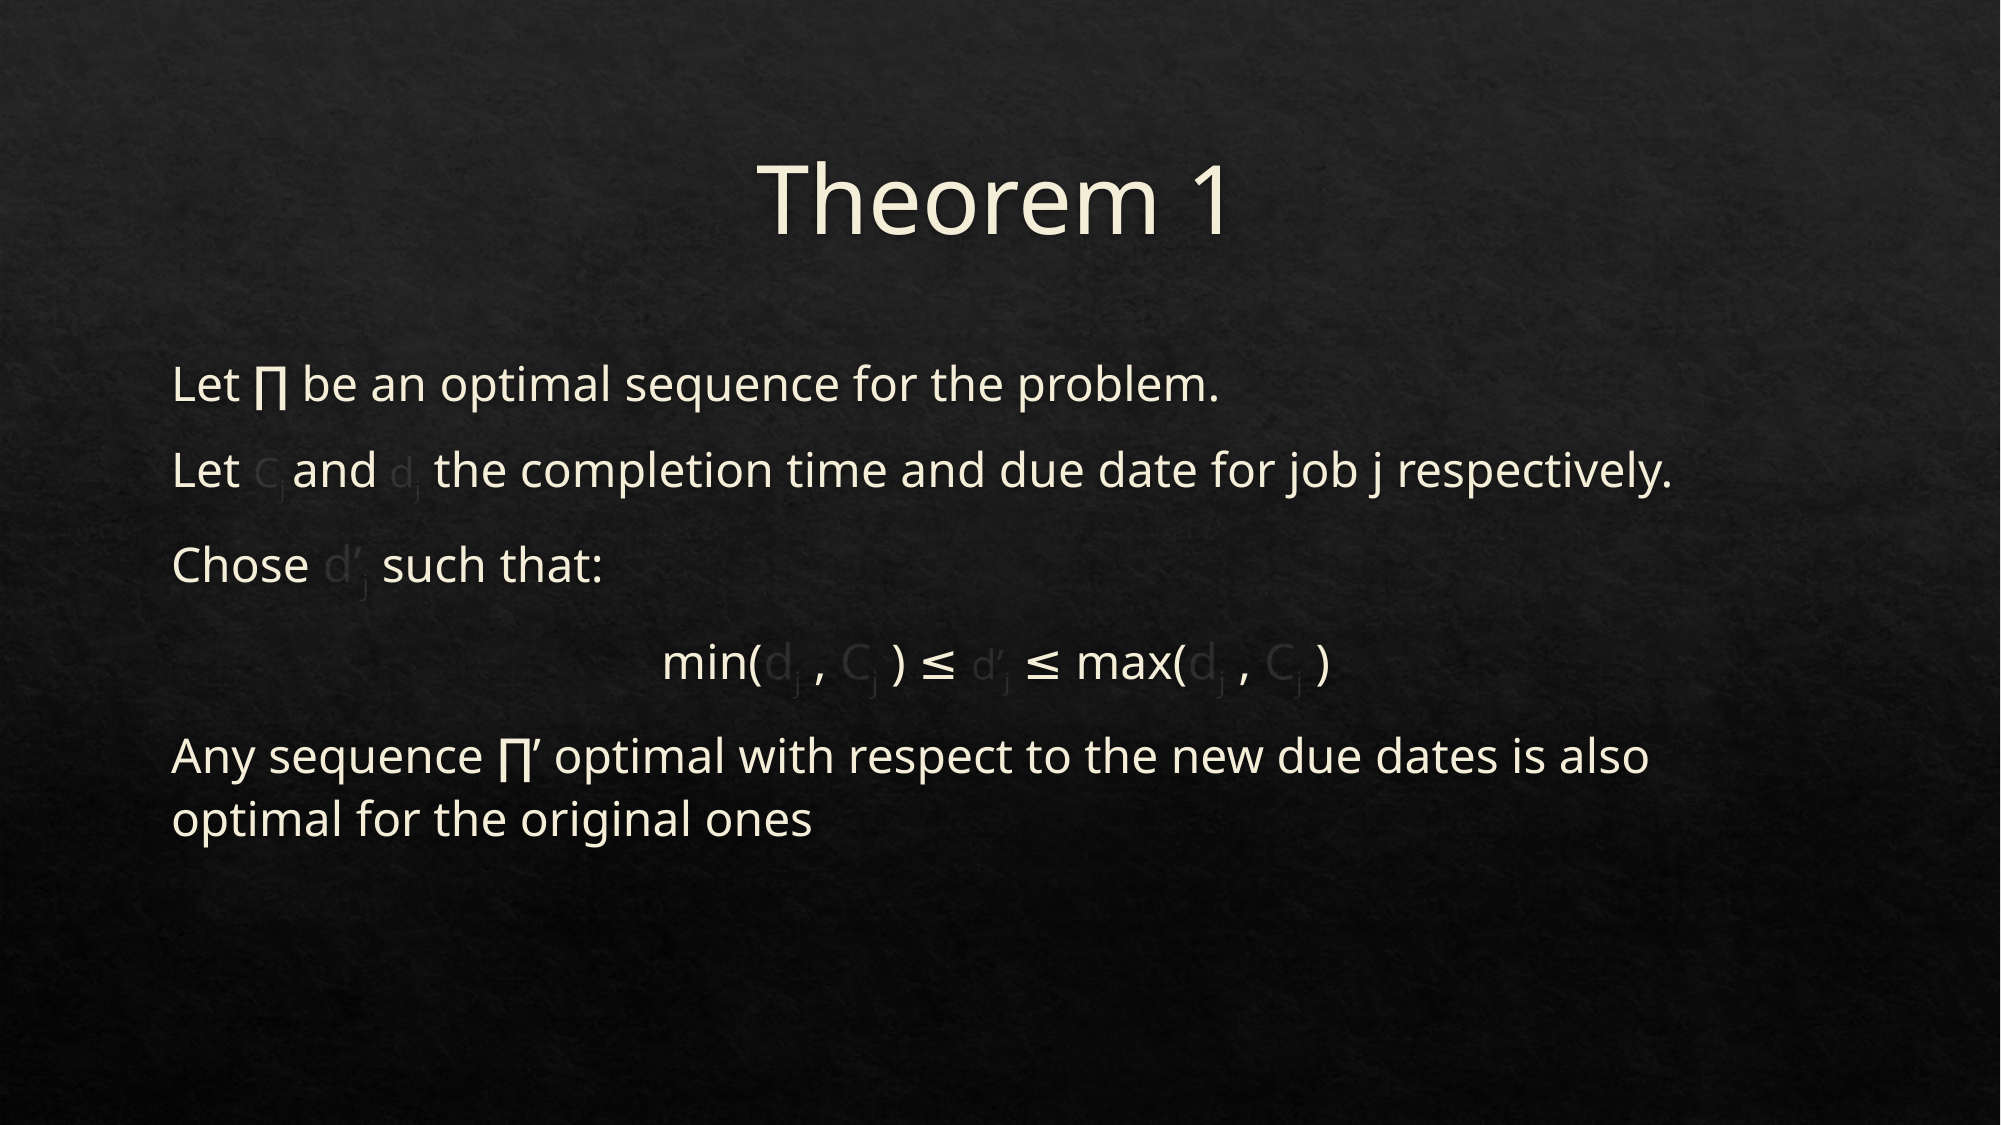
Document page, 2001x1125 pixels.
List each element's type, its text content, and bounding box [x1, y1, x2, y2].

list Let ∏ be an optimal sequence for the problem. Let Cj and dj the completion time and due date for job j respectively. Chose d’j such that: min(dj , Cj ) ≤ d’j ≤ max(dj , Cj ) Any sequence ∏’ optimal with respect to the new due dates is also optimal for the original ones [149, 340, 1849, 950]
title Theorem 1 [149, 99, 1849, 307]
